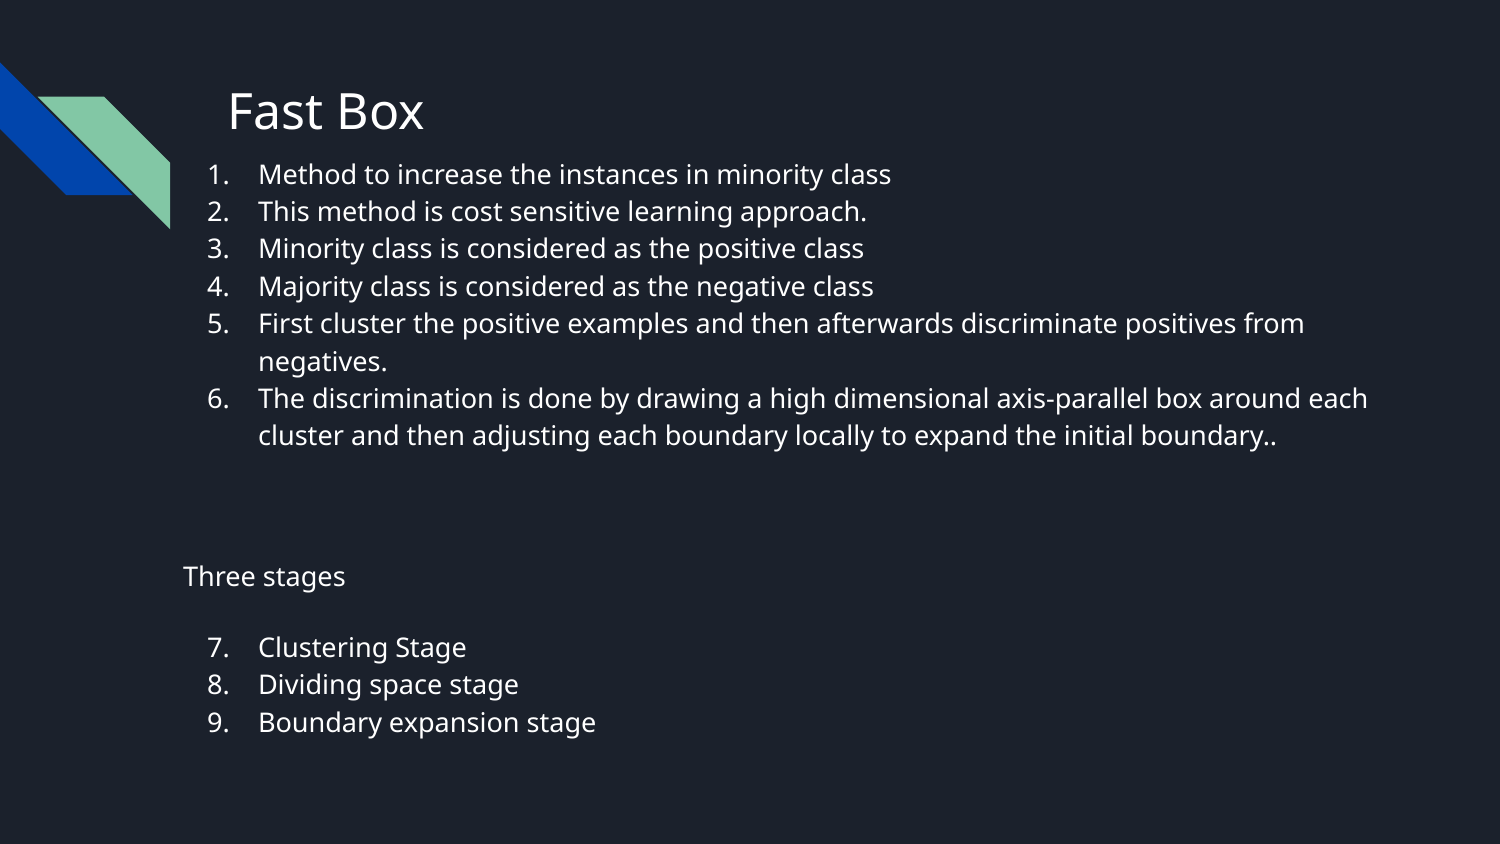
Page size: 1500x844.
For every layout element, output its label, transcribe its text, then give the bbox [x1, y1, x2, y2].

list Method to increase the instances in minority class This method is cost sensitive learning approach. Minority class is considered as the positive class Majority class is considered as the negative class First cluster the positive examples and then afterwards discriminate positives from negatives. The discrimination is done by drawing a high dimensional axis-parallel box around each cluster and then adjusting each boundary locally to expand the initial boundary.. Three stages Clustering Stage Dividing space stage Boundary expansion stage [168, 137, 1431, 735]
title Fast Box [212, 64, 1368, 137]
